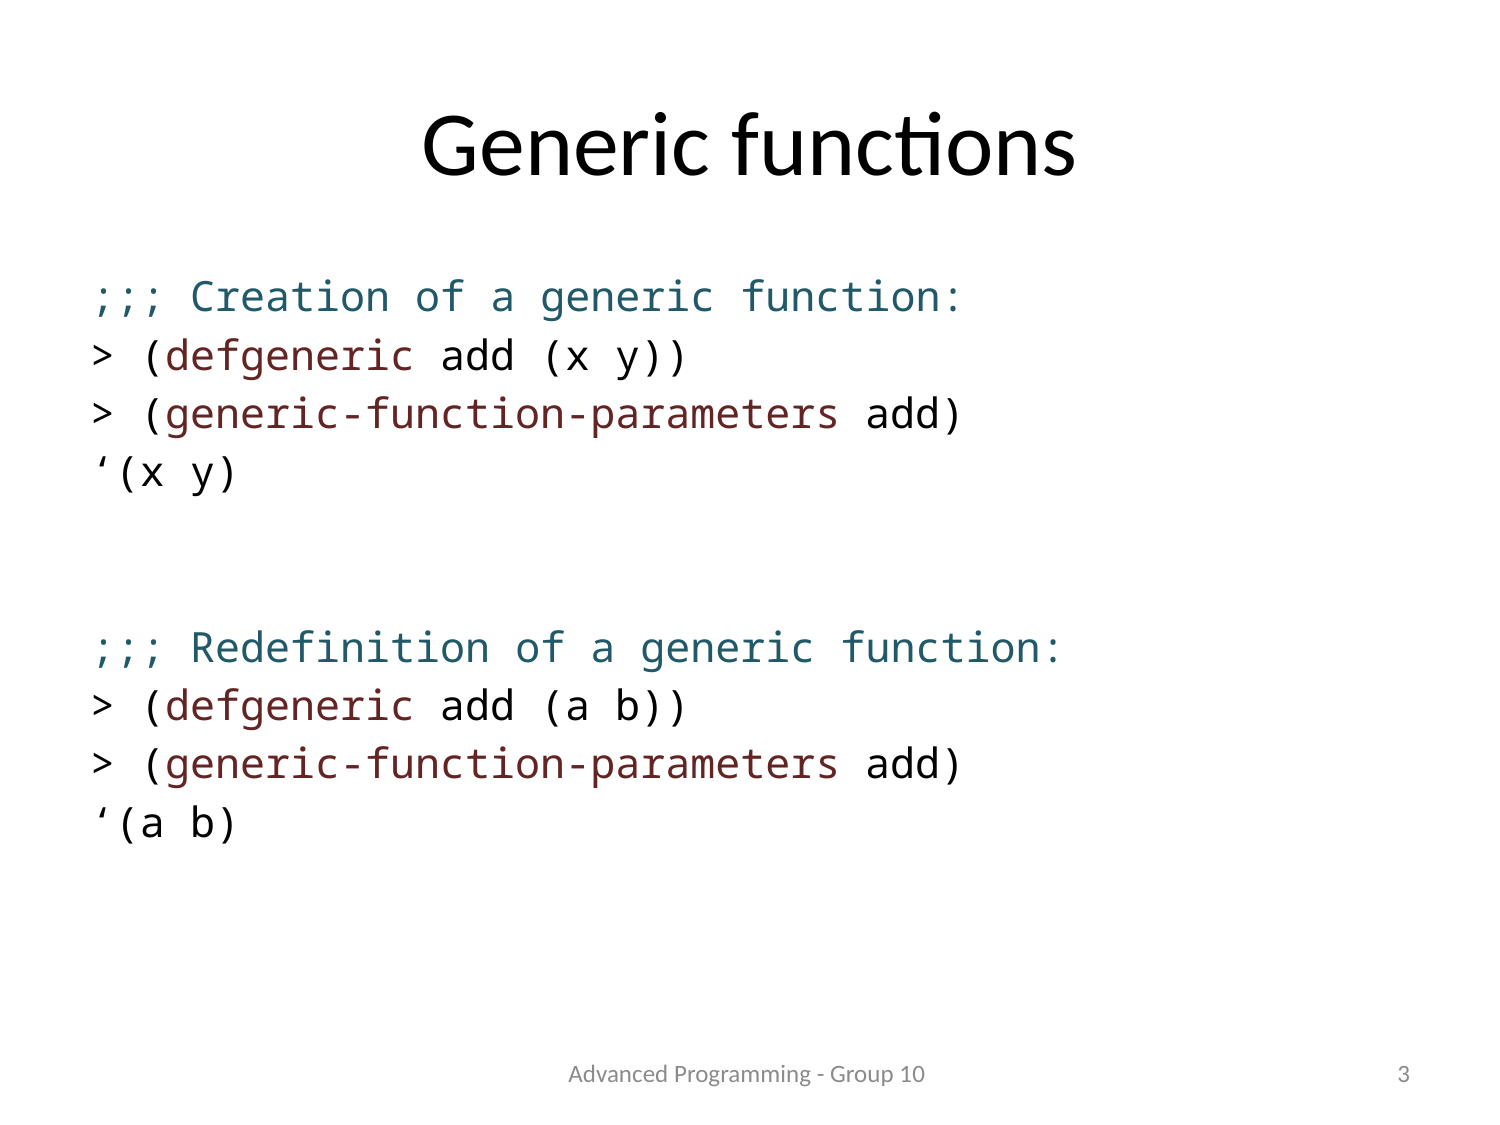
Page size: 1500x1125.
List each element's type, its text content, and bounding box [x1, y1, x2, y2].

slide_number 3 [1074, 1042, 1425, 1103]
list ;;; Creation of a generic function: > (defgeneric add (x y)) > (generic-function-parameters add) ‘(x y) ;;; Redefinition of a generic function: > (defgeneric add (a b)) > (generic-function-parameters add) ‘(a b) [75, 262, 1425, 1005]
footer Advanced Programming - Group 10 [512, 1042, 988, 1103]
title Generic functions [75, 45, 1425, 233]
